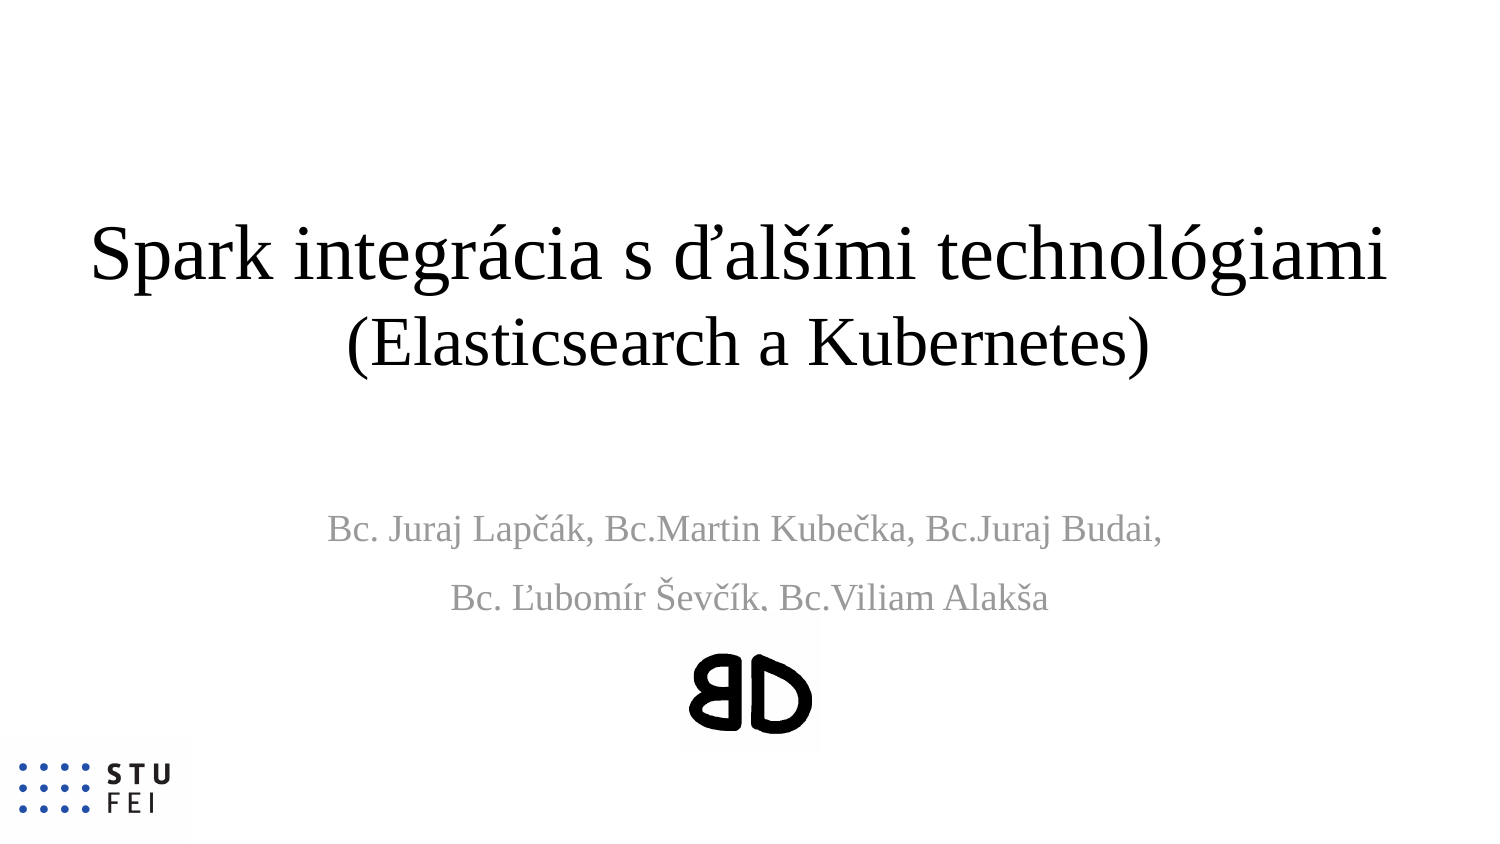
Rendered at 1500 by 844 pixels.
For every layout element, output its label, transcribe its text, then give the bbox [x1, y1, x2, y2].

subtitle Bc. Juraj Lapčák, Bc.Martin Kubečka, Bc.Juraj Budai, Bc. Ľubomír Ševčík, Bc.Viliam Alakša [51, 464, 1449, 595]
title Spark integrácia s ďalšími technológiami (Elasticsearch a Kubernetes) [51, 122, 1449, 459]
picture [0, 735, 191, 844]
picture [679, 611, 821, 753]
